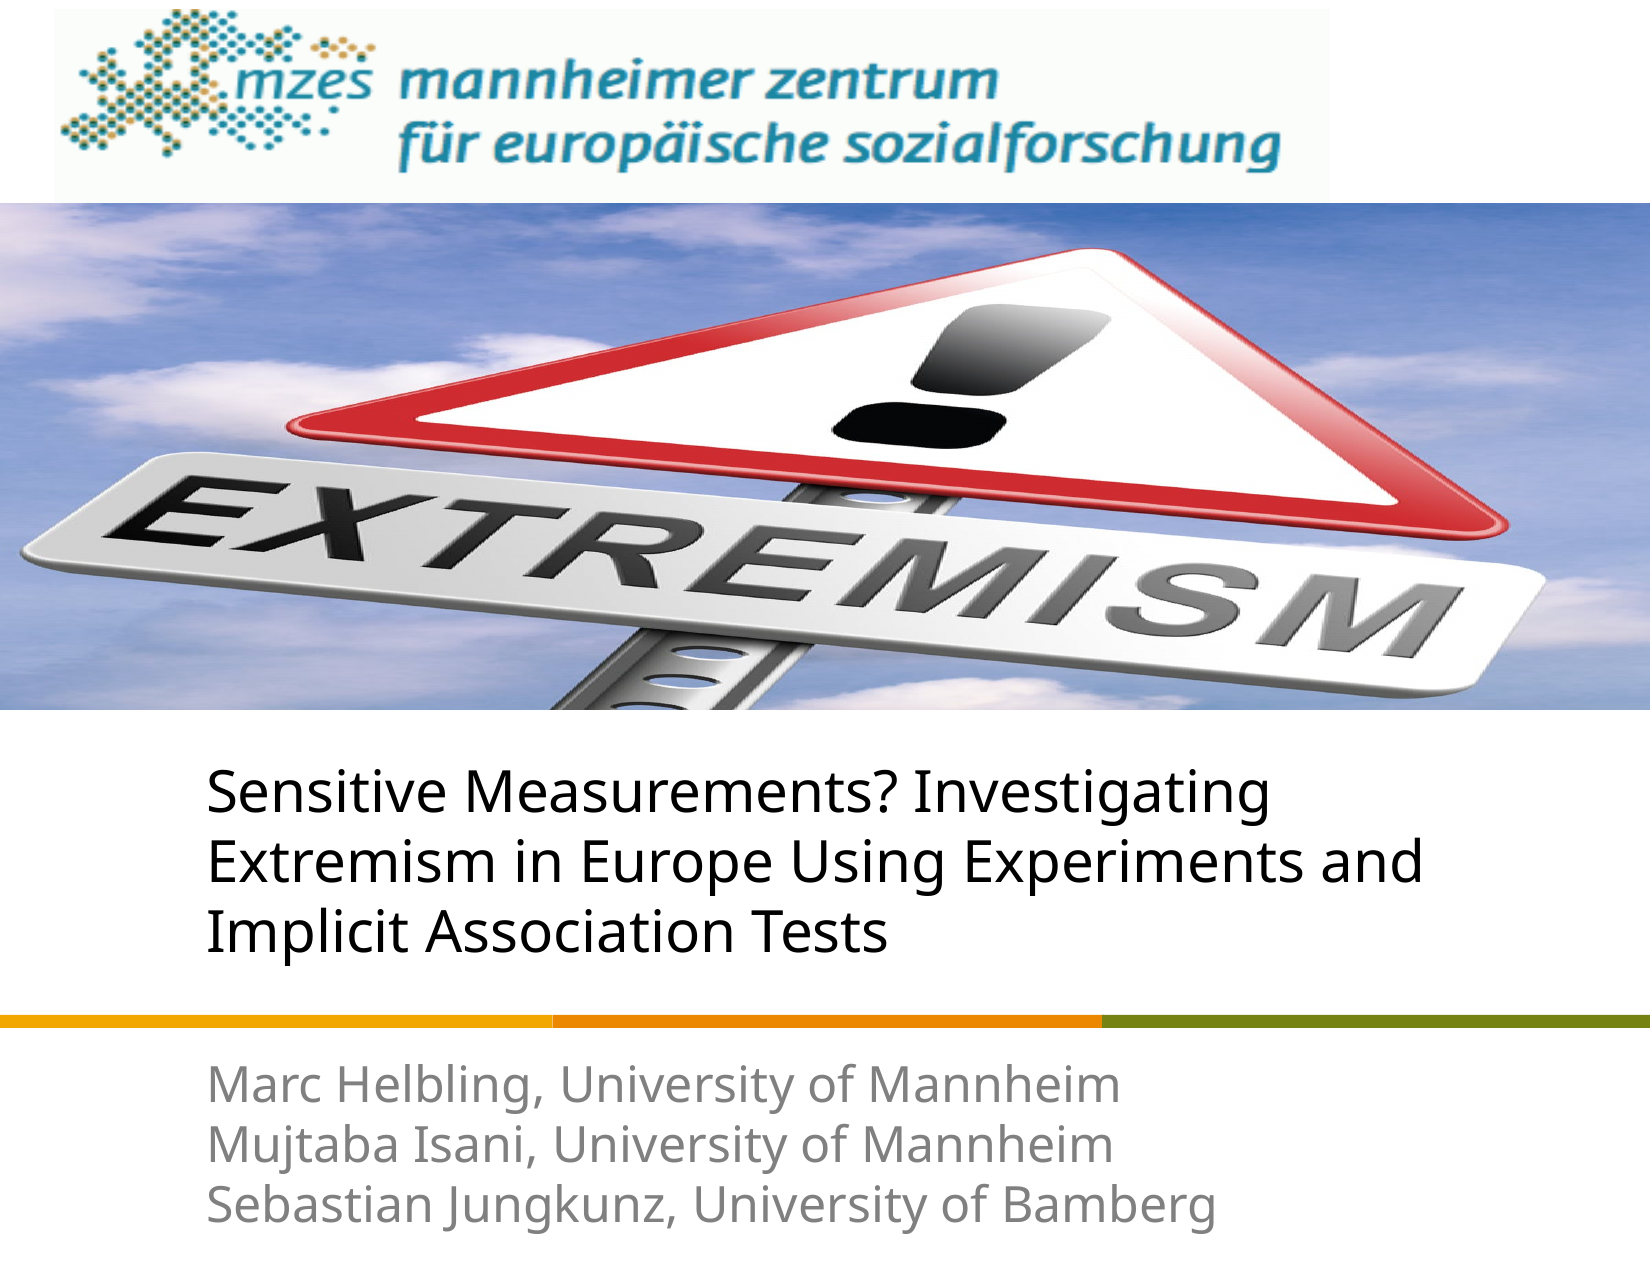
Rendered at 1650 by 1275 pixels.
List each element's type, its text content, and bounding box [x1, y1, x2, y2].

picture [0, 9, 1650, 711]
text_box [552, 1014, 1102, 1028]
text_box Sensitive Measurements? Investigating Extremism in Europe Using Experiments and Implicit Association Tests [191, 746, 1530, 972]
text_box Marc Helbling, University of Mannheim Mujtaba Isani, University of Mannheim Sebastian Jungkunz, University of Bamberg [191, 1044, 1529, 1275]
text_box [0, 1014, 552, 1028]
text_box [137, 1042, 1627, 1103]
text_box [1102, 1014, 1650, 1028]
